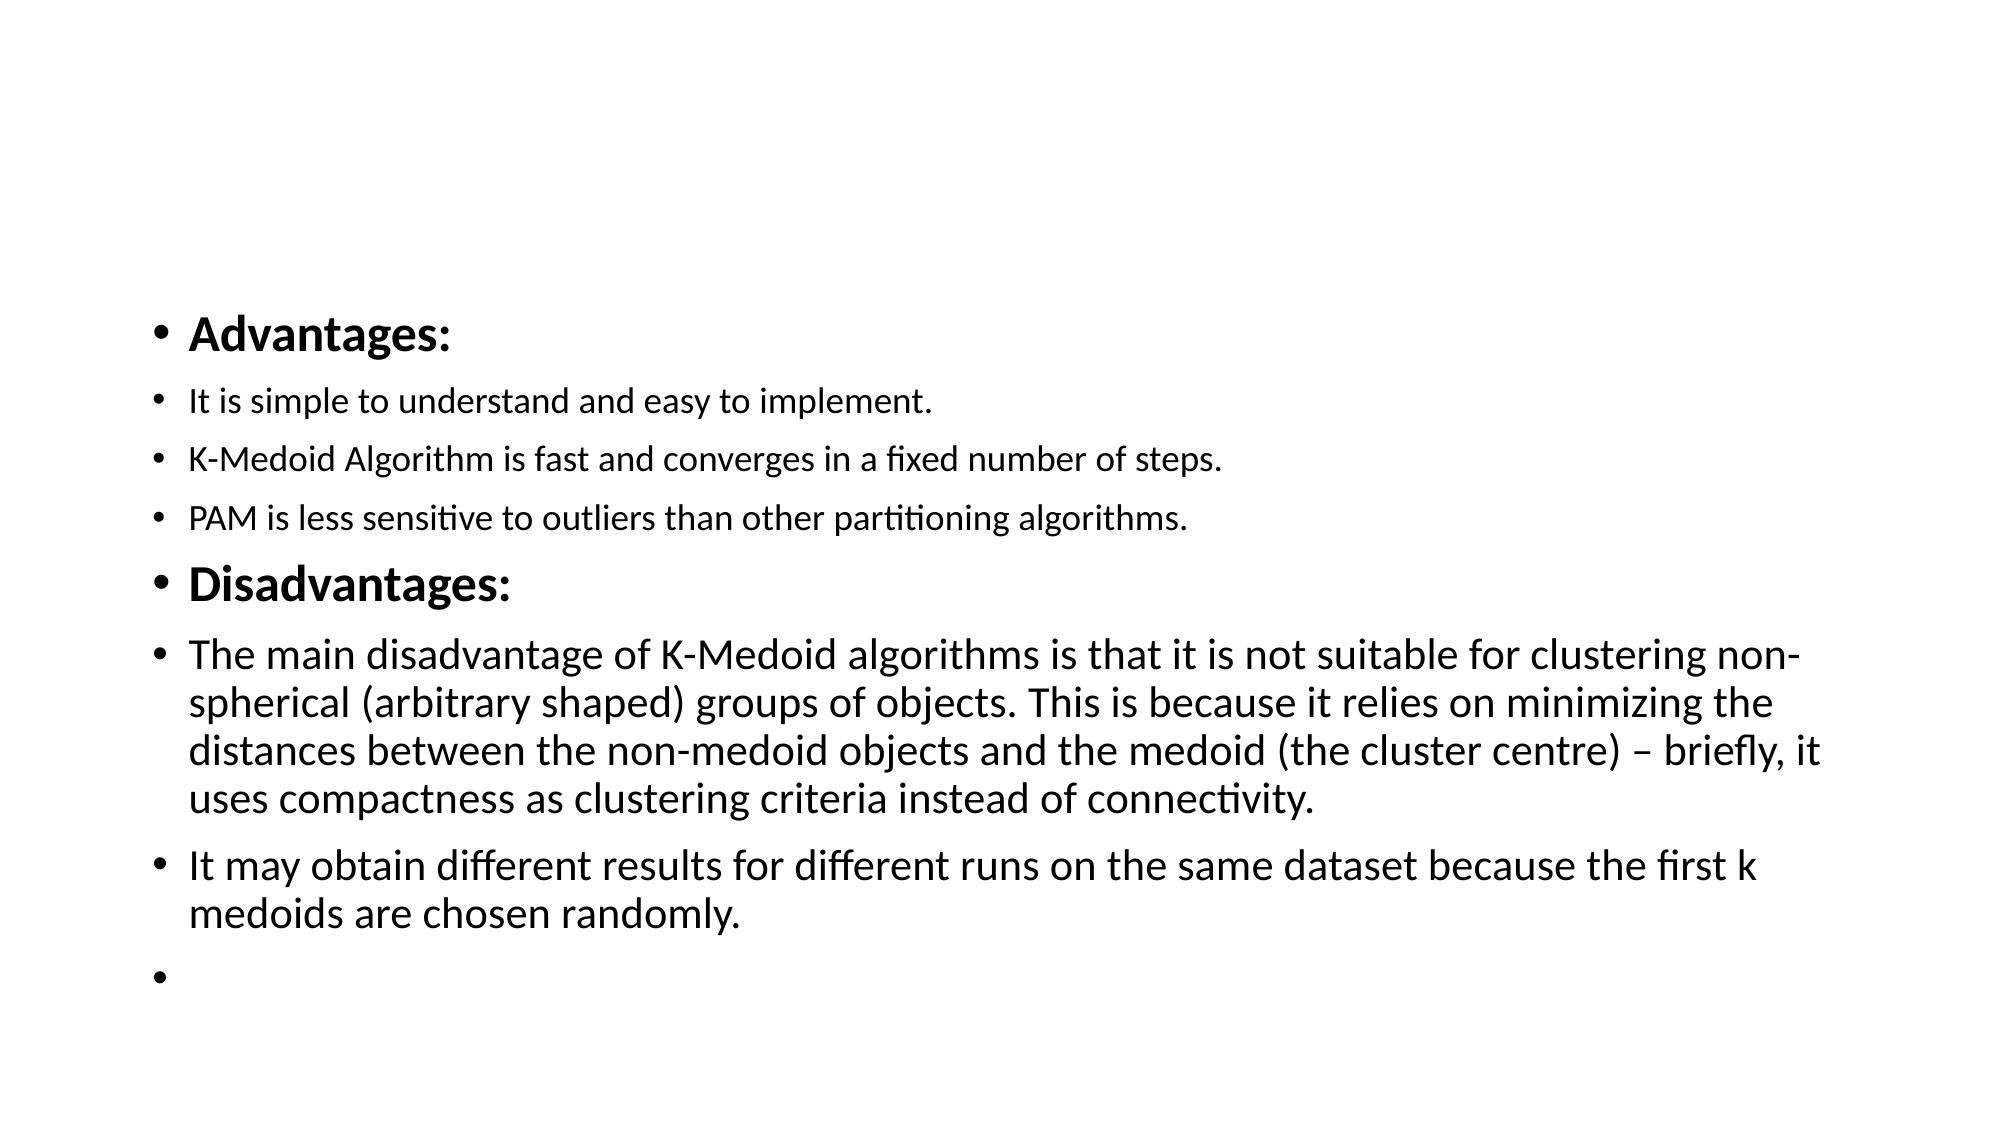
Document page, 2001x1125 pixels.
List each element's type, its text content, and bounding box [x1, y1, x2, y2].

list Advantages: It is simple to understand and easy to implement. K-Medoid Algorithm is fast and converges in a fixed number of steps. PAM is less sensitive to outliers than other partitioning algorithms. Disadvantages: The main disadvantage of K-Medoid algorithms is that it is not suitable for clustering non-spherical (arbitrary shaped) groups of objects. This is because it relies on minimizing the distances between the non-medoid objects and the medoid (the cluster centre) – briefly, it uses compactness as clustering criteria instead of connectivity. It may obtain different results for different runs on the same dataset because the first k medoids are chosen randomly. [137, 299, 1863, 1014]
